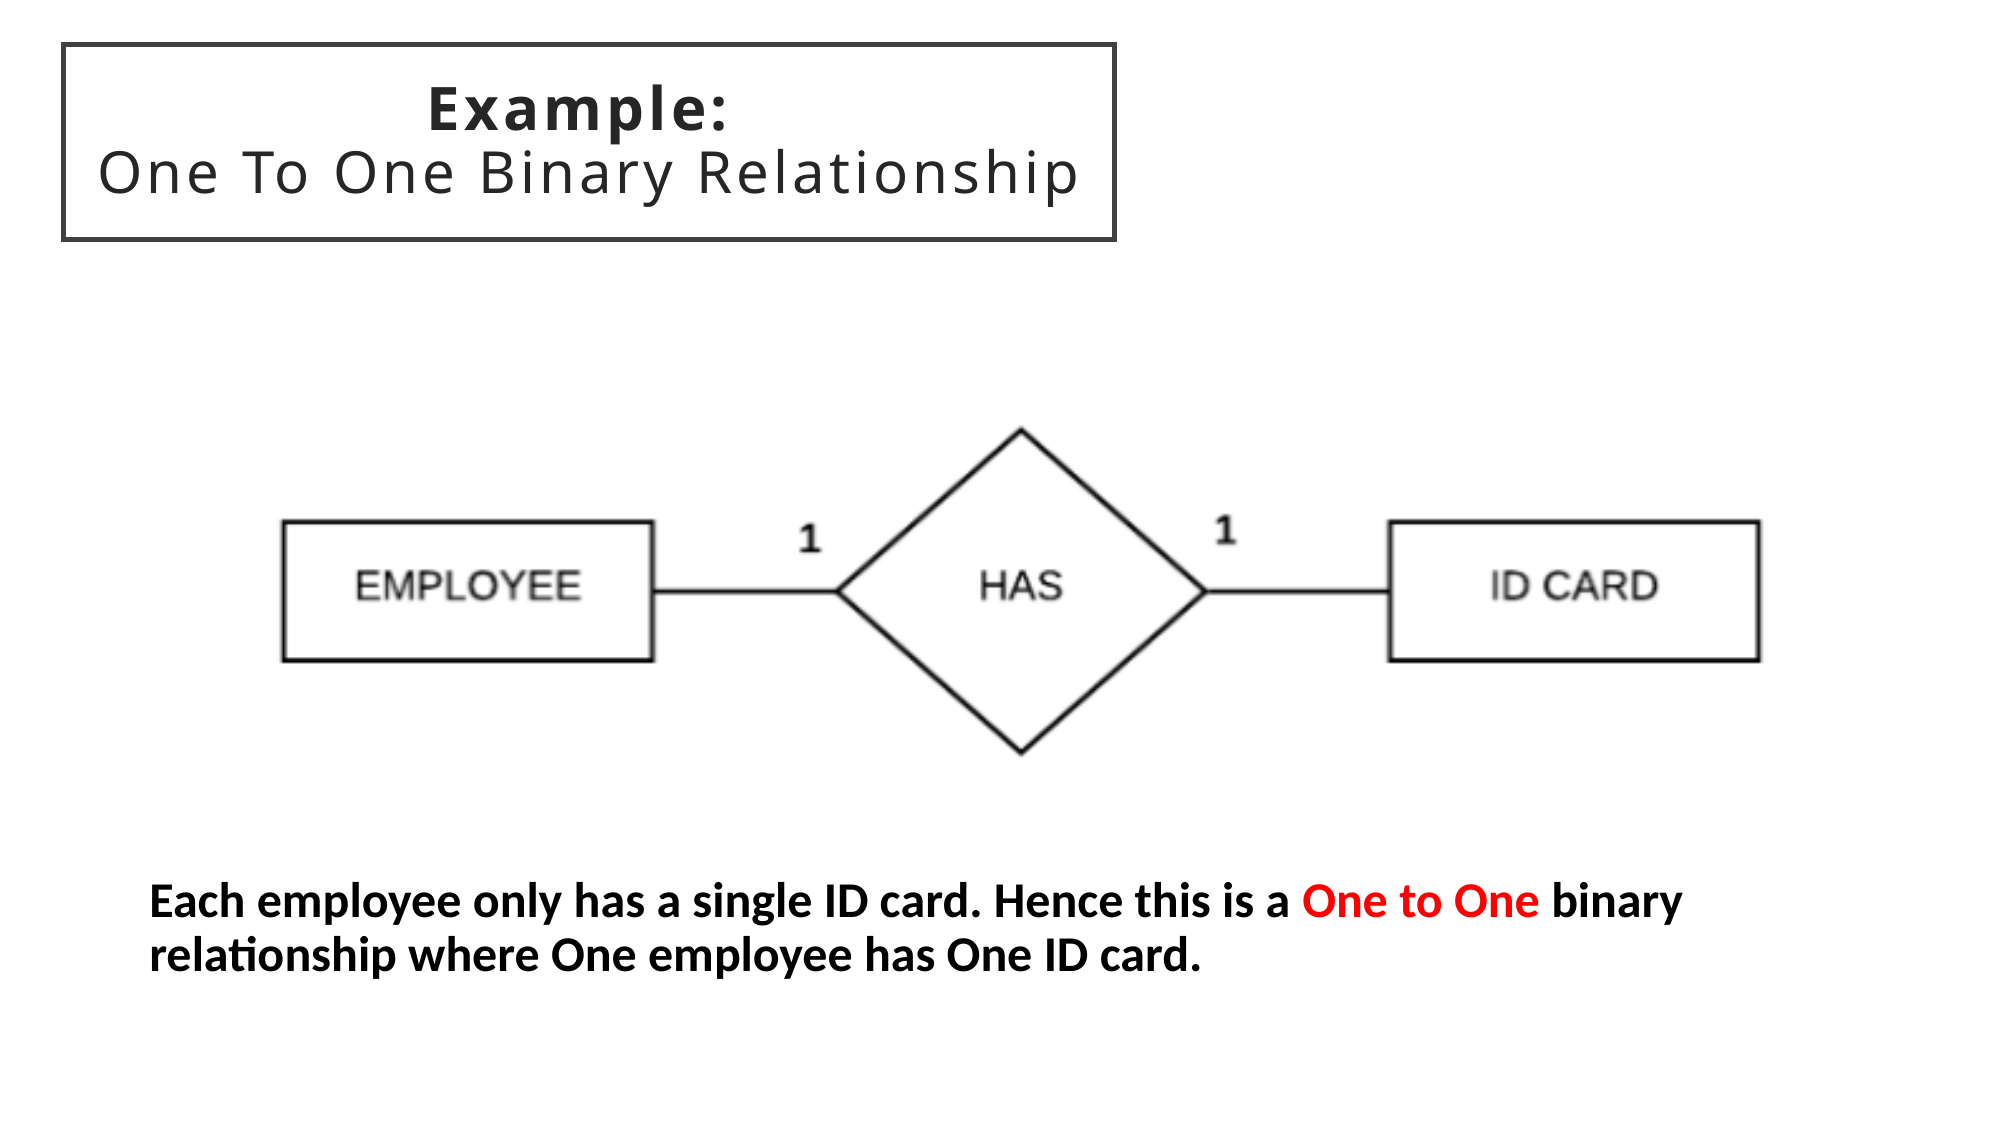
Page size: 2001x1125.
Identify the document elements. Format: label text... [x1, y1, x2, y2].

list Each employee only has a single ID card. Hence this is a One to One binary relationship where One employee has One ID card. [134, 866, 1935, 952]
text_box Example: One To One Binary Relationship [63, 44, 1115, 240]
picture [210, 405, 1790, 771]
